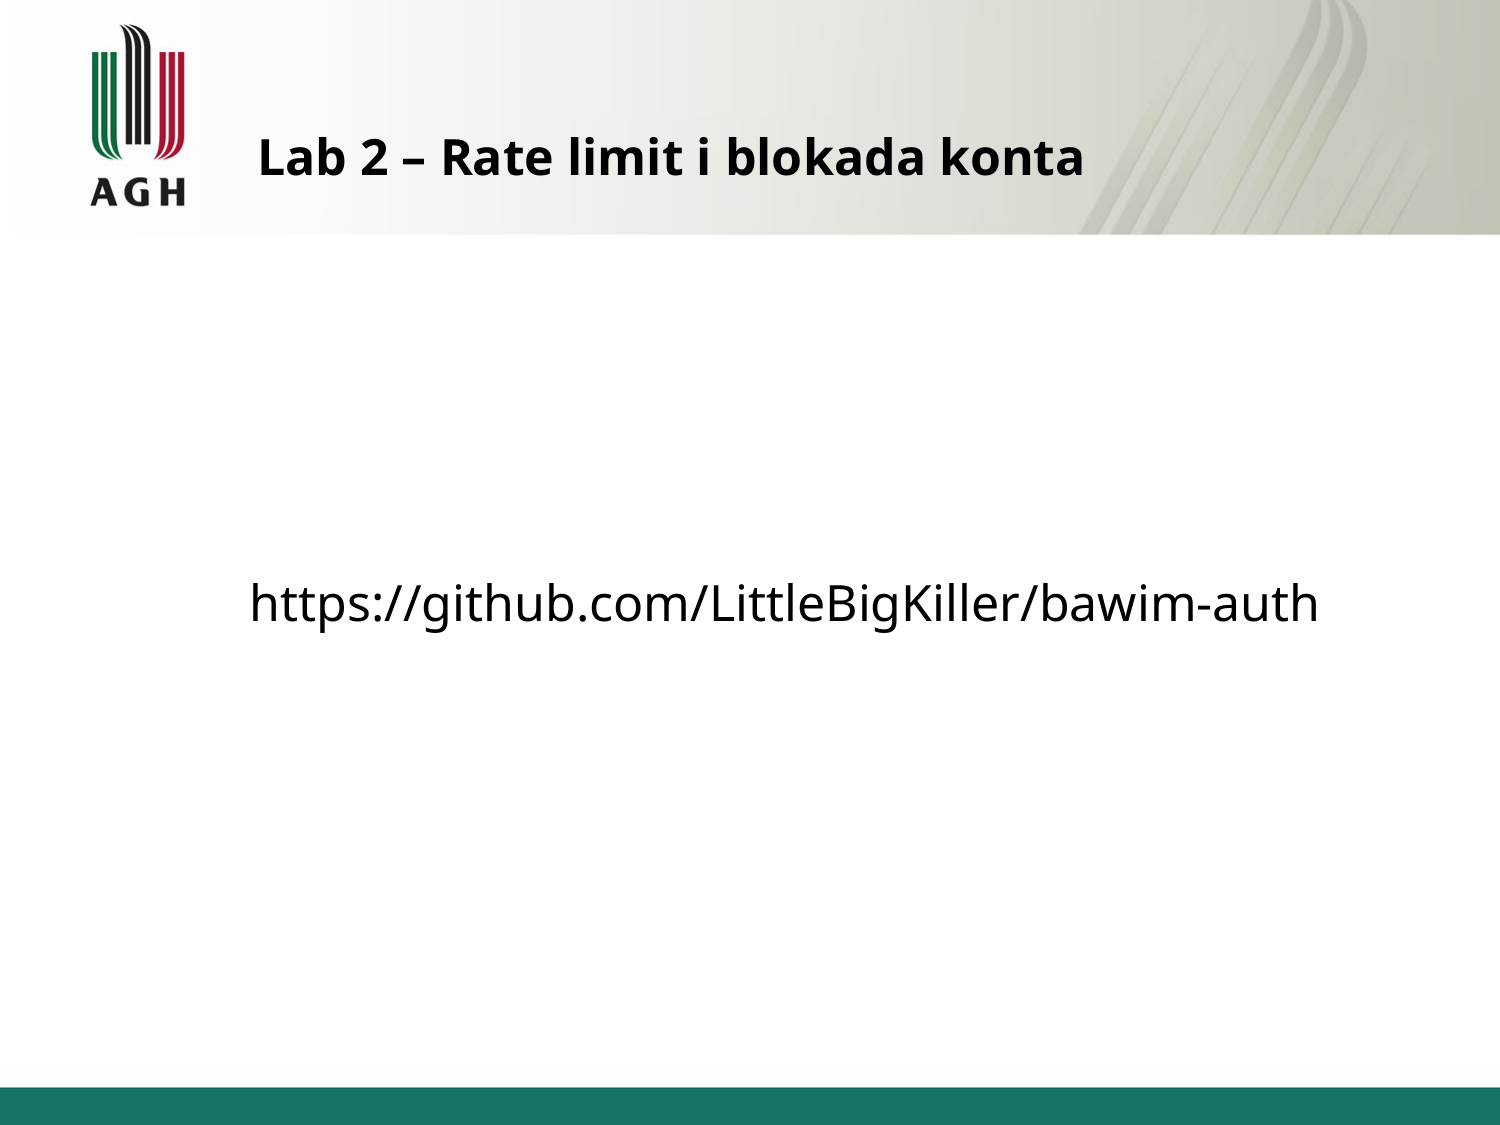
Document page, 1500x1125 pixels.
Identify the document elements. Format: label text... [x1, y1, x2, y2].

list https://github.com/LittleBigKiller/bawim-auth [234, 267, 1425, 1005]
picture [0, 0, 1500, 1125]
title Lab 2 – Rate limit i blokada konta [242, 78, 1425, 233]
